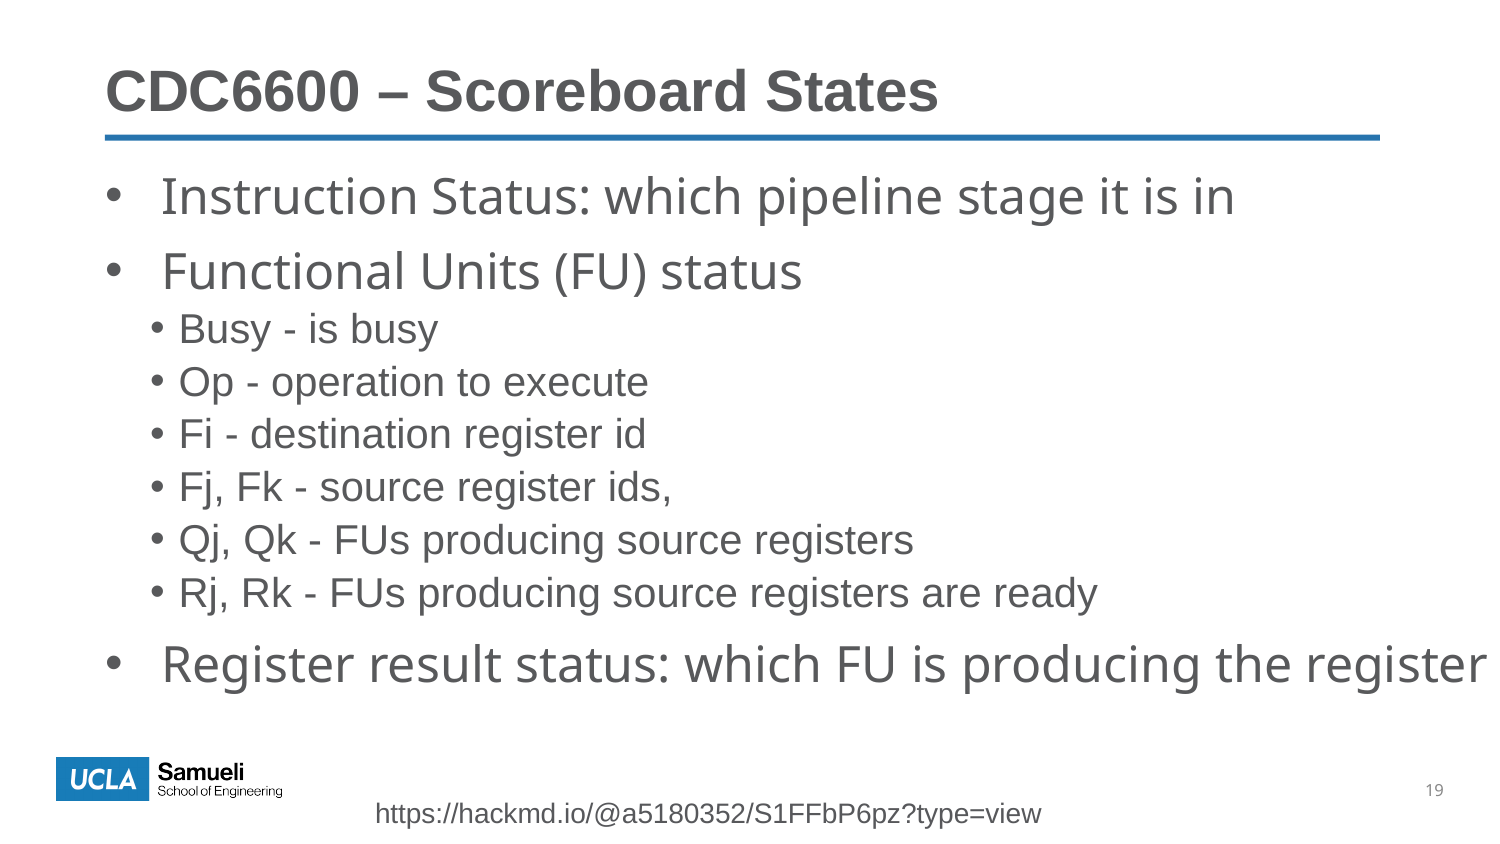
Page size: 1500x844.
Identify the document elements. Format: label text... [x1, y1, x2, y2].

text_box https://hackmd.io/@a5180352/S1FFbP6pz?type=view [360, 787, 1248, 837]
text_box Instruction Status: which pipeline stage it is in Functional Units (FU) status Busy - is busy Op - operation to execute Fi - destination register id Fj, Fk - source register ids, Qj, Qk - FUs producing source registers Rj, Rk - FUs producing source registers are ready Register result status: which FU is producing the register [104, 164, 1500, 745]
picture [56, 757, 282, 801]
slide_number 19 [1425, 780, 1500, 840]
text_box CDC6600 – Scoreboard States [104, 61, 1380, 125]
